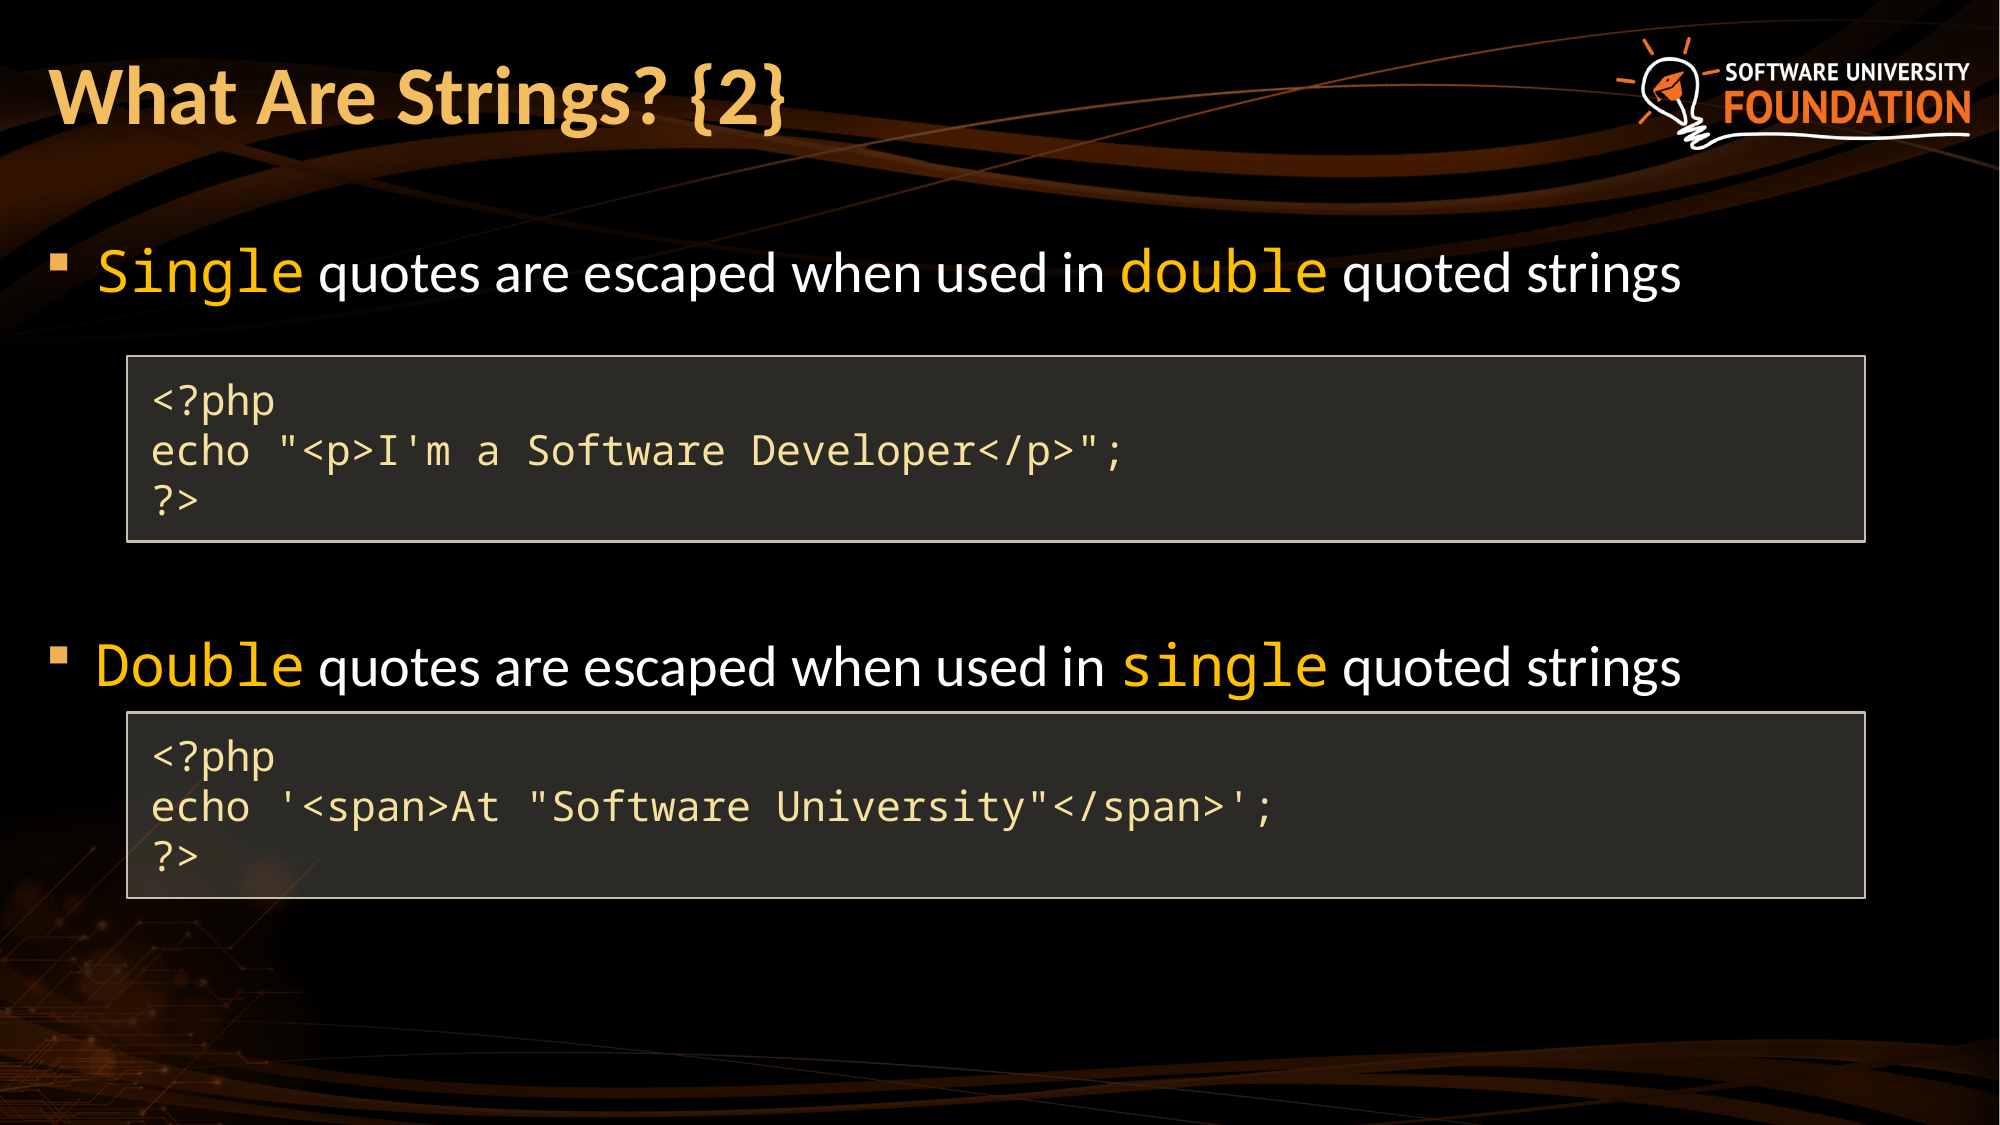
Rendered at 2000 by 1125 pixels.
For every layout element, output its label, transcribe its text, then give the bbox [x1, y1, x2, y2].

text_box <?php echo "<p>I'm a Software Developer</p>"; ?> [127, 356, 1865, 542]
text_box <?php echo '<span>At "Software University"</span>'; ?> [127, 712, 1865, 898]
title What Are Strings? {2} [30, 6, 1602, 189]
picture [0, 0, 2000, 1125]
list Single quotes are escaped when used in double quoted strings Double quotes are escaped when used in single quoted strings [27, 224, 1965, 963]
